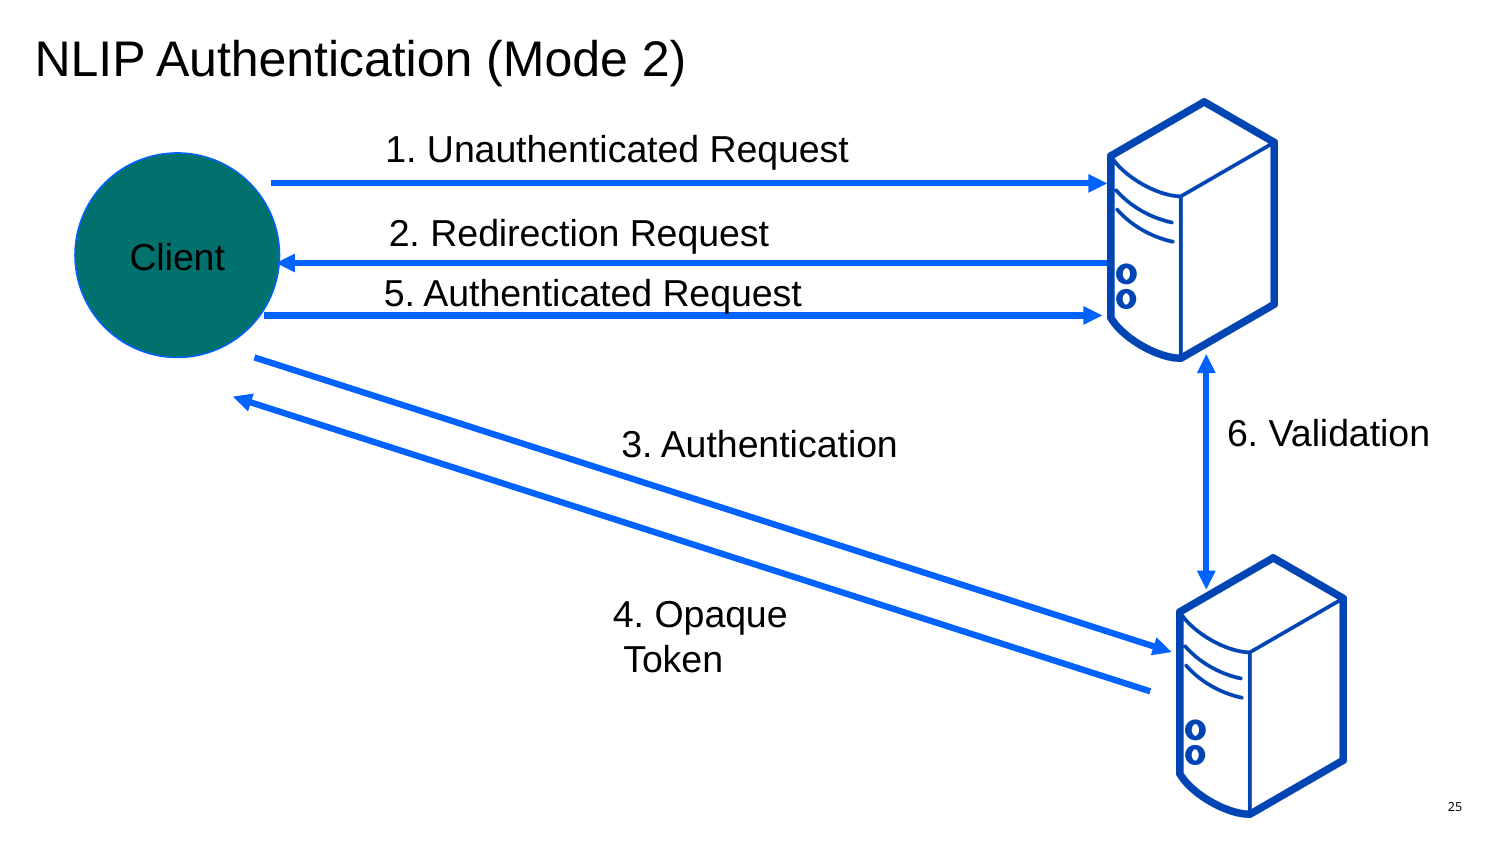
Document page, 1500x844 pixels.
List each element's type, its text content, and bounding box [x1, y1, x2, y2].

title NLIP Authentication (Mode 2) [34, 33, 714, 165]
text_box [74, 98, 1500, 818]
